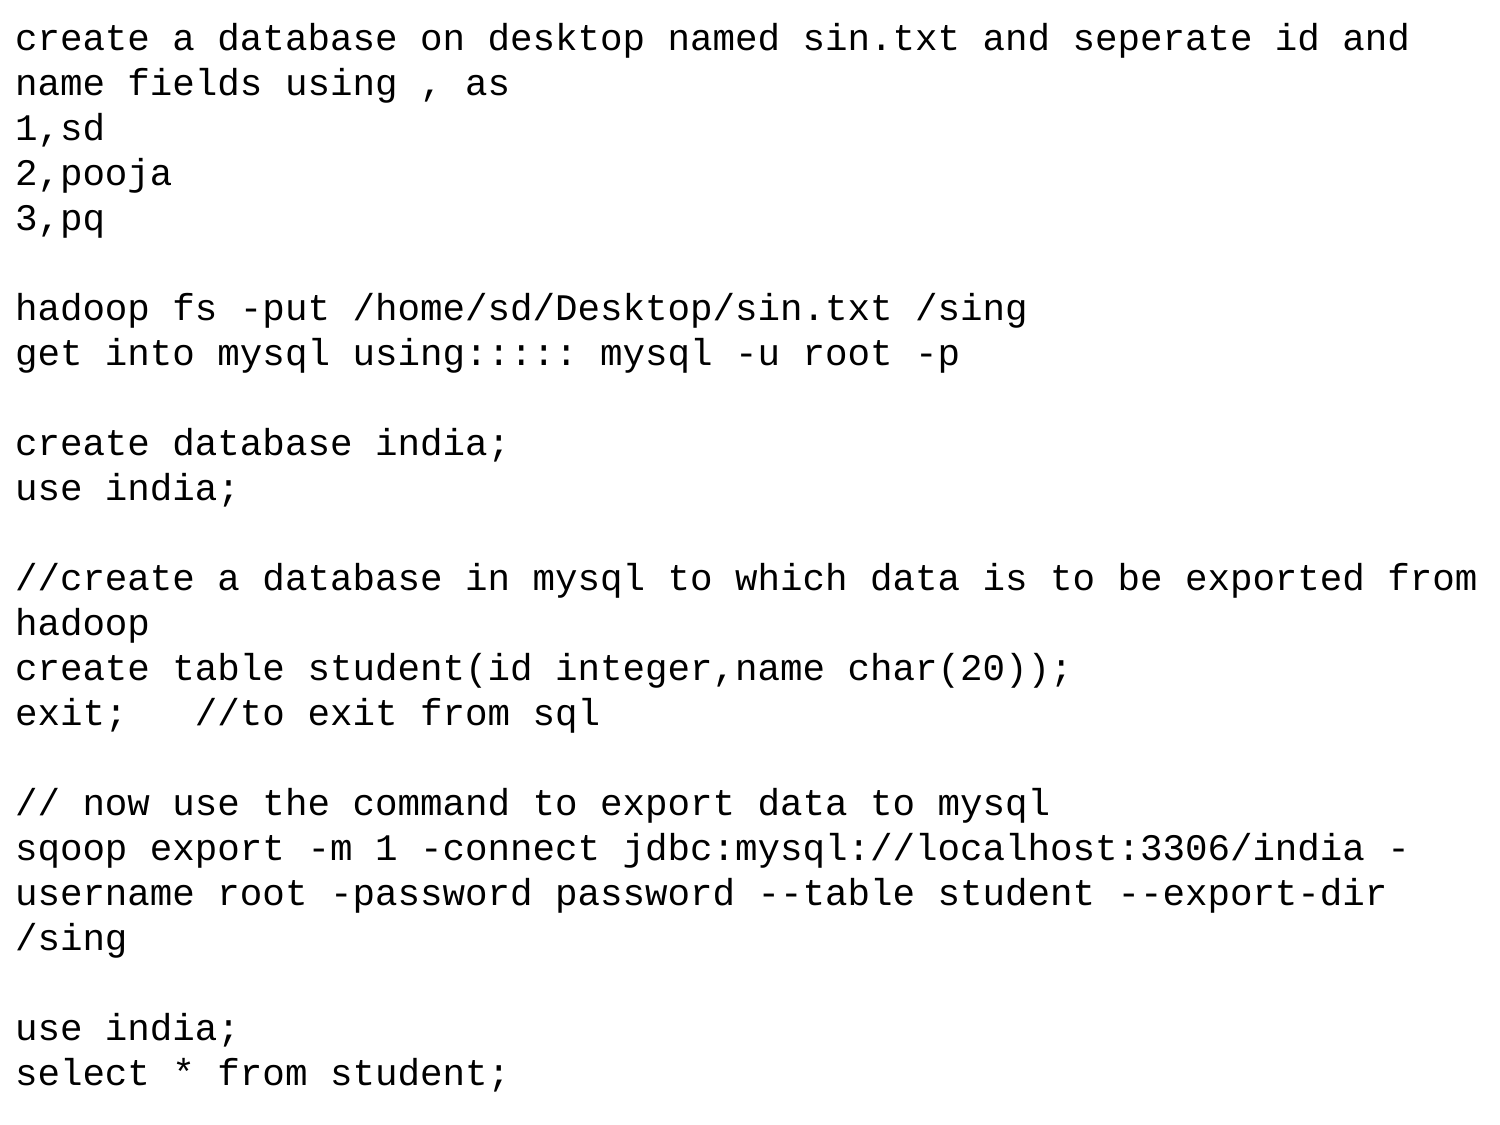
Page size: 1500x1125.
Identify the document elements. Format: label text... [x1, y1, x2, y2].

text_box create a database on desktop named sin.txt and seperate id and name fields using , as 1,sd 2,pooja 3,pq hadoop fs -put /home/sd/Desktop/sin.txt /sing get into mysql using::::: mysql -u root -p create database india; use india; //create a database in mysql to which data is to be exported from hadoop create table student(id integer,name char(20)); exit; //to exit from sql // now use the command to export data to mysql sqoop export -m 1 -connect jdbc:mysql://localhost:3306/india -username root -password password --table student --export-dir /sing use india; select * from student; note::in case of access denied or error condition use: mysql> grant all privileges on india.* to ''@localhost ; [0, 0, 1500, 1125]
